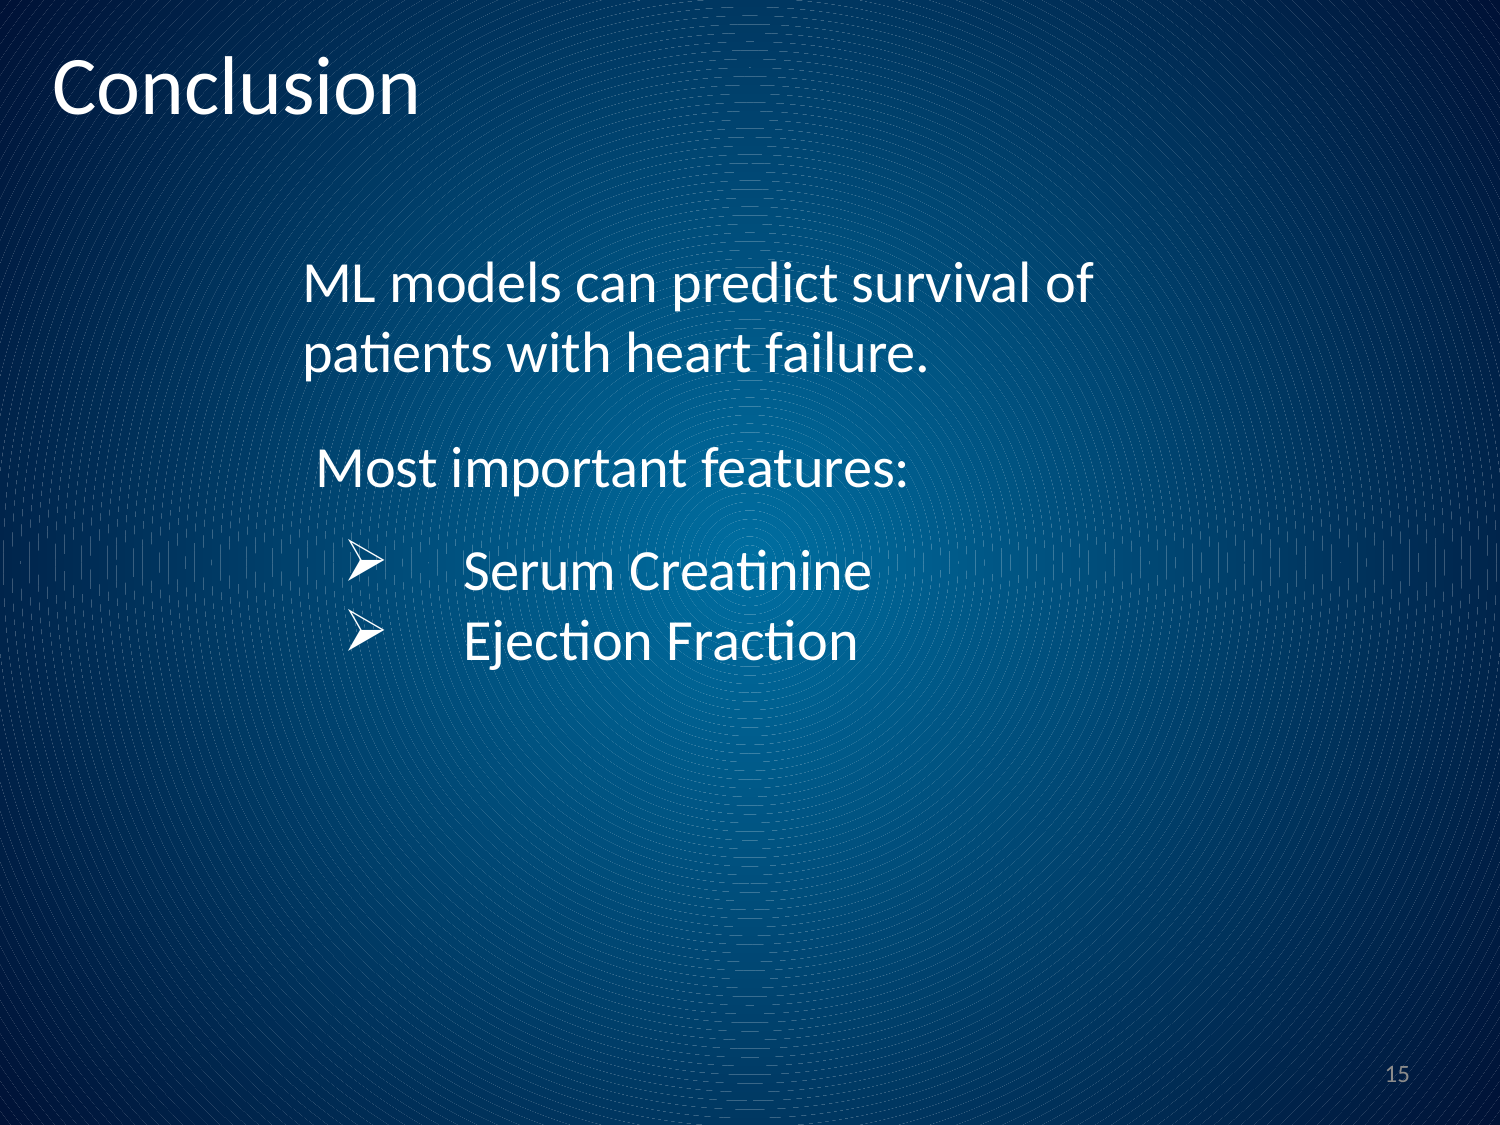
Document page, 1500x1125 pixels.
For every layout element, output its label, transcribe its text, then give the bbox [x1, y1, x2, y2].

title Conclusion [37, 22, 1388, 140]
text_box Serum Creatinine Ejection Fraction [328, 524, 888, 680]
slide_number 15 [1074, 1042, 1425, 1103]
text_box ML models can predict survival of patients with heart failure. Most important features: [287, 237, 1288, 507]
